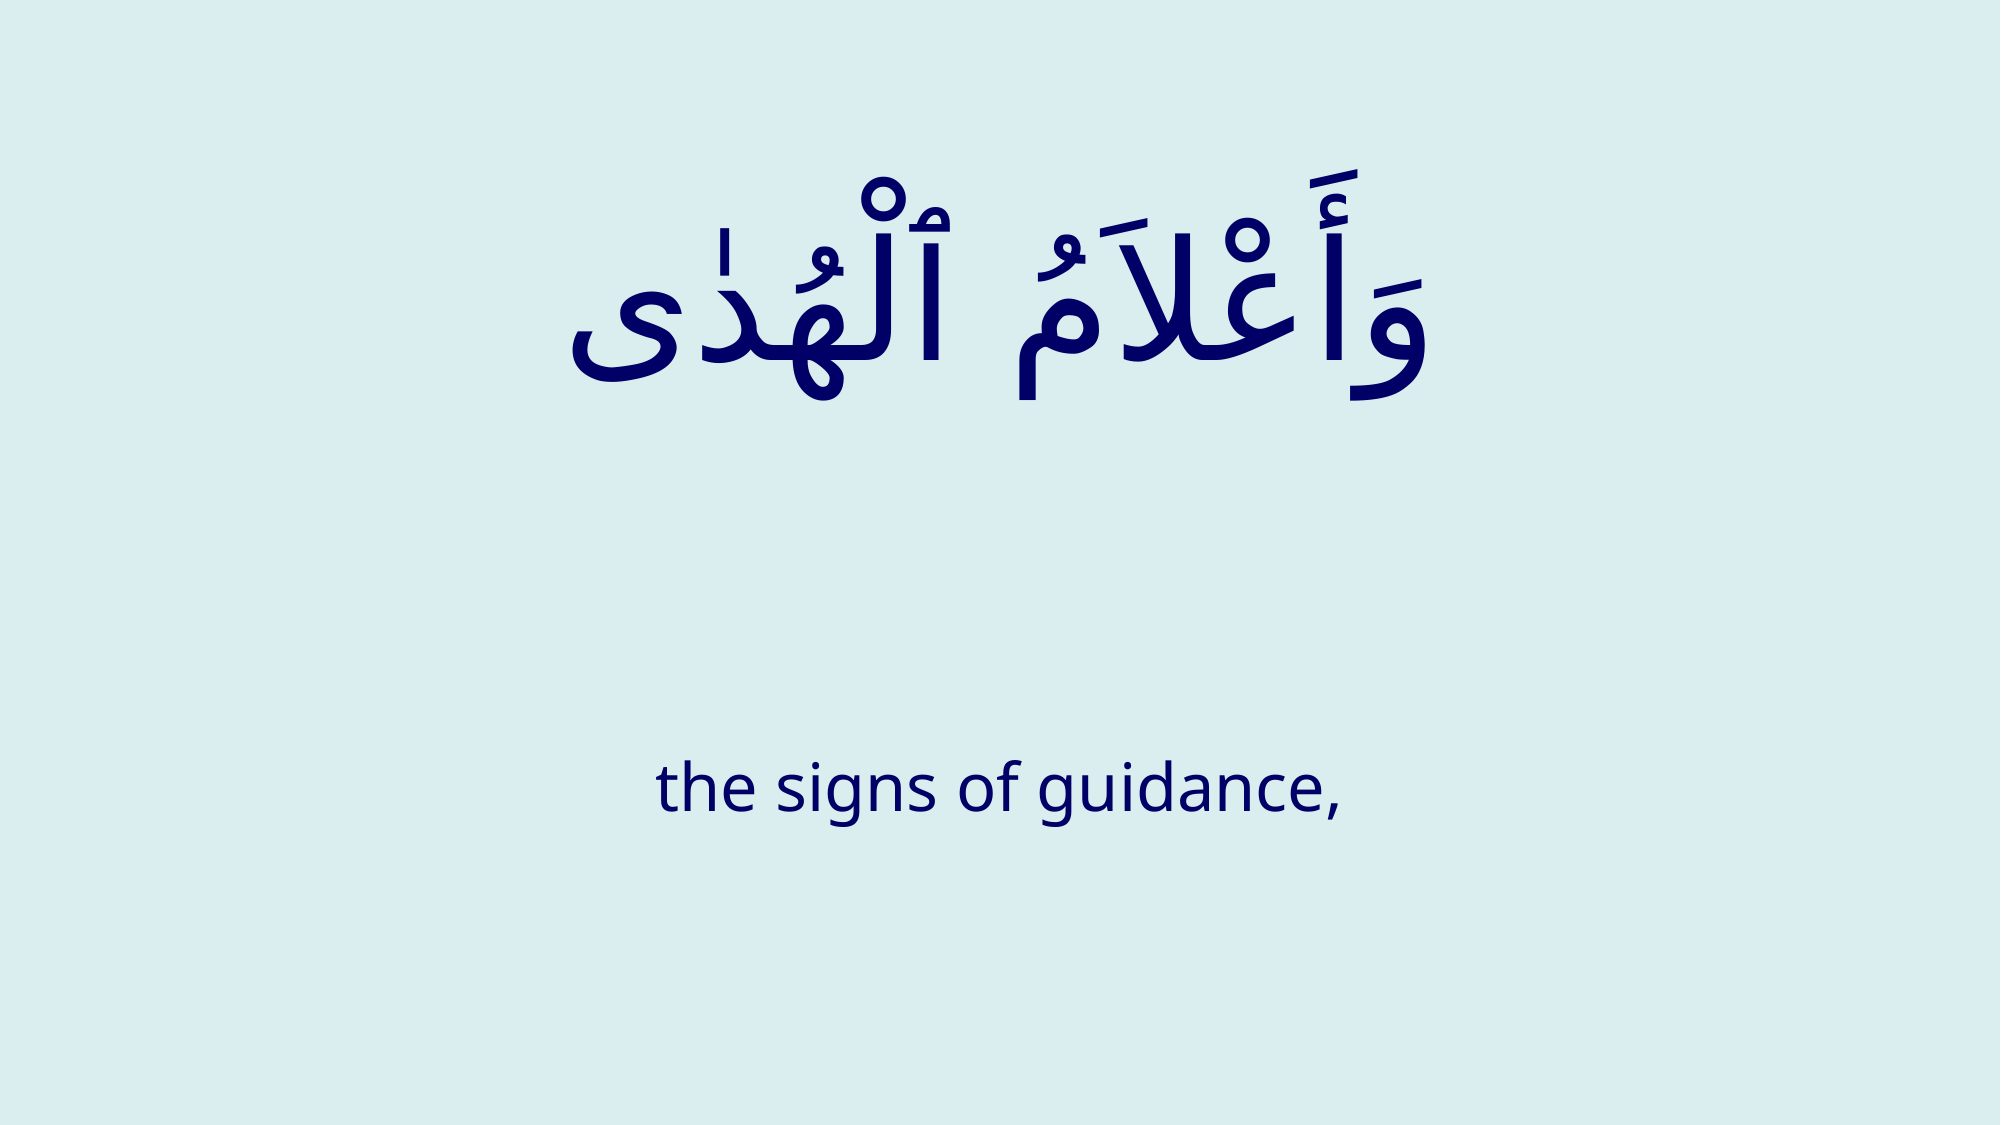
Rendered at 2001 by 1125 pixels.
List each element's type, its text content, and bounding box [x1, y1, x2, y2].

title وَأَعْلاَمُ ٱلْهُدٰى [0, 186, 2000, 402]
list the signs of guidance, [356, 737, 1644, 1125]
